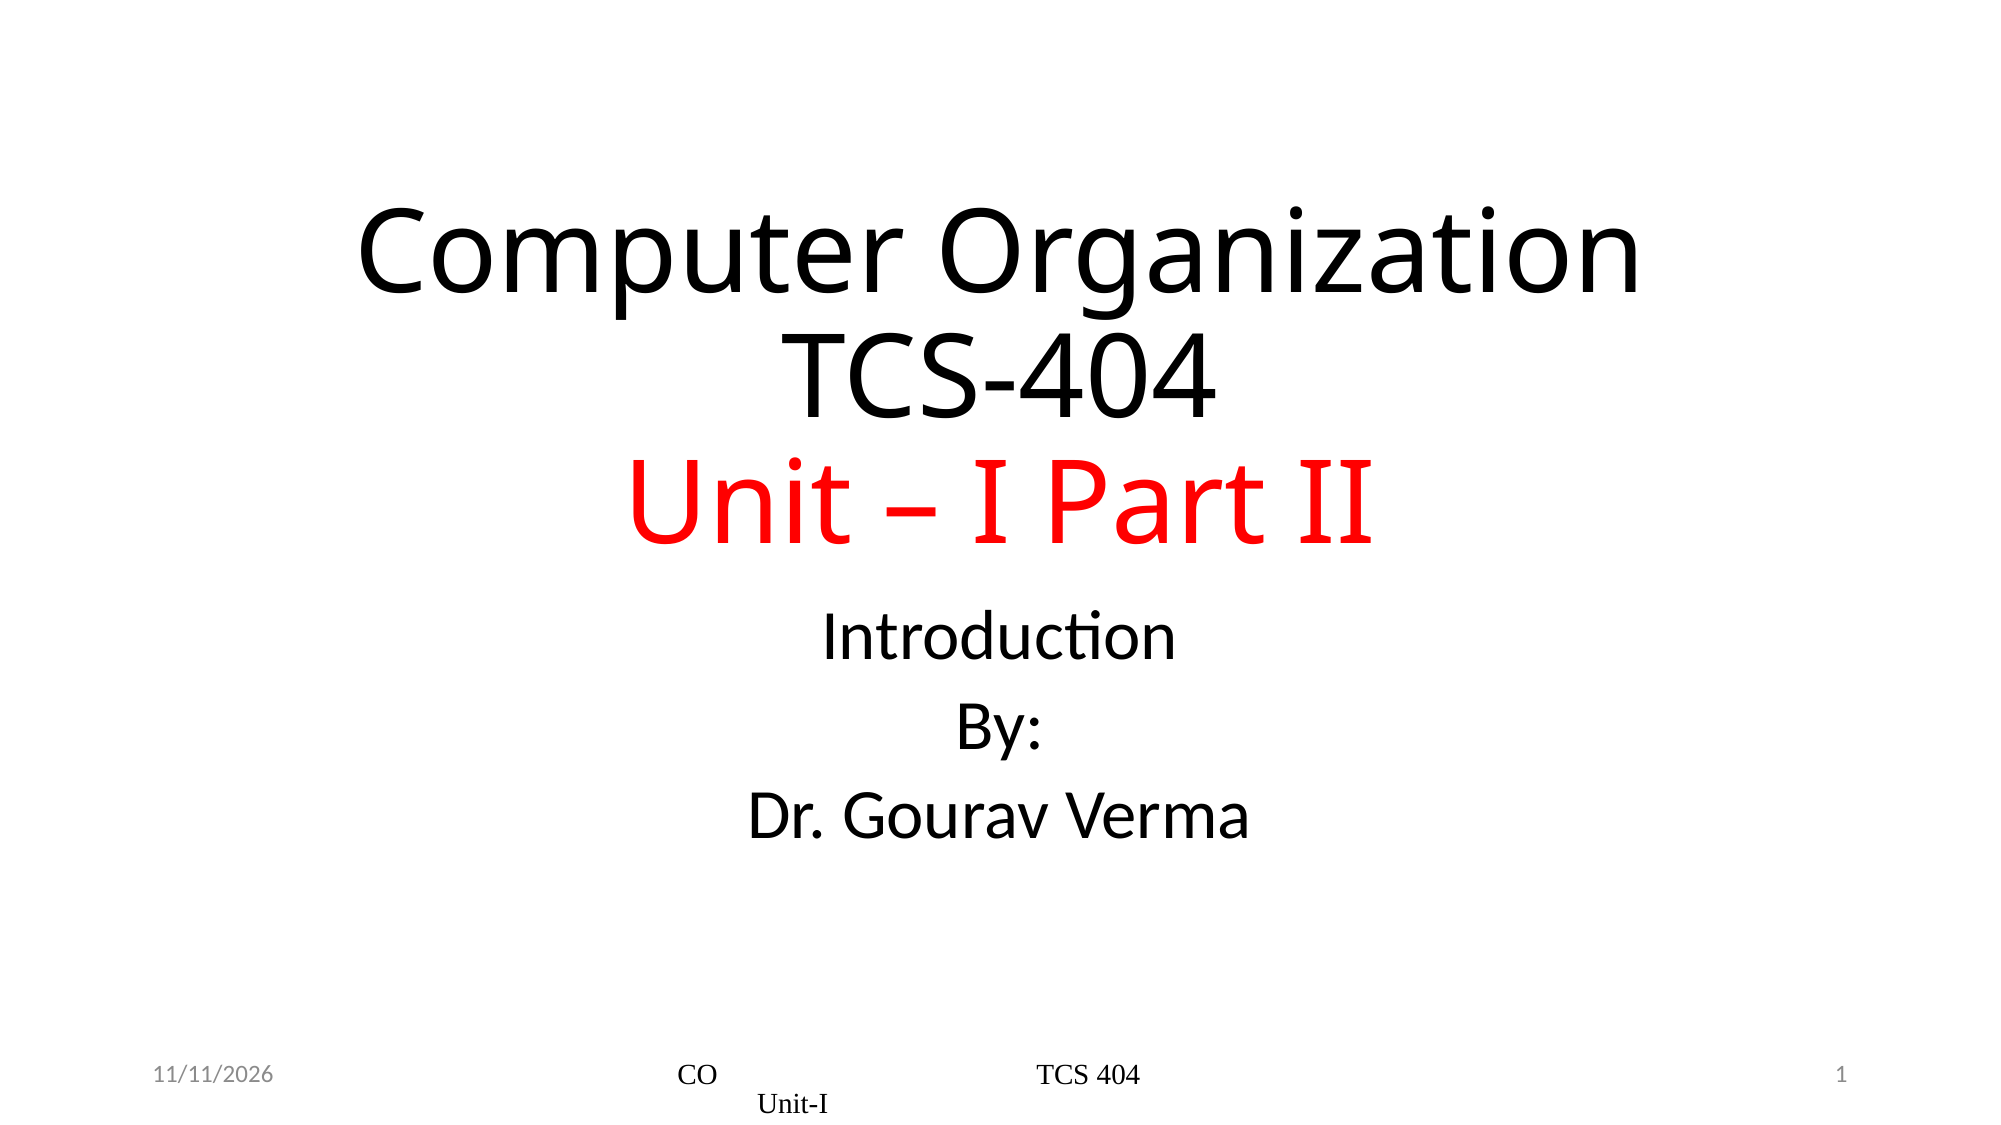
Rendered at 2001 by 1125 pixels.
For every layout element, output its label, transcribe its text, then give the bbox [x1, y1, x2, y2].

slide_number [137, 1042, 588, 1103]
subtitle Introduction By: Dr. Gourav Verma [249, 590, 1750, 863]
slide_number 1 [1412, 1042, 1863, 1103]
footer CO TCS 404 Unit-I [662, 1042, 1338, 1103]
title Computer Organization TCS-404 Unit – I Part II [249, 184, 1750, 576]
